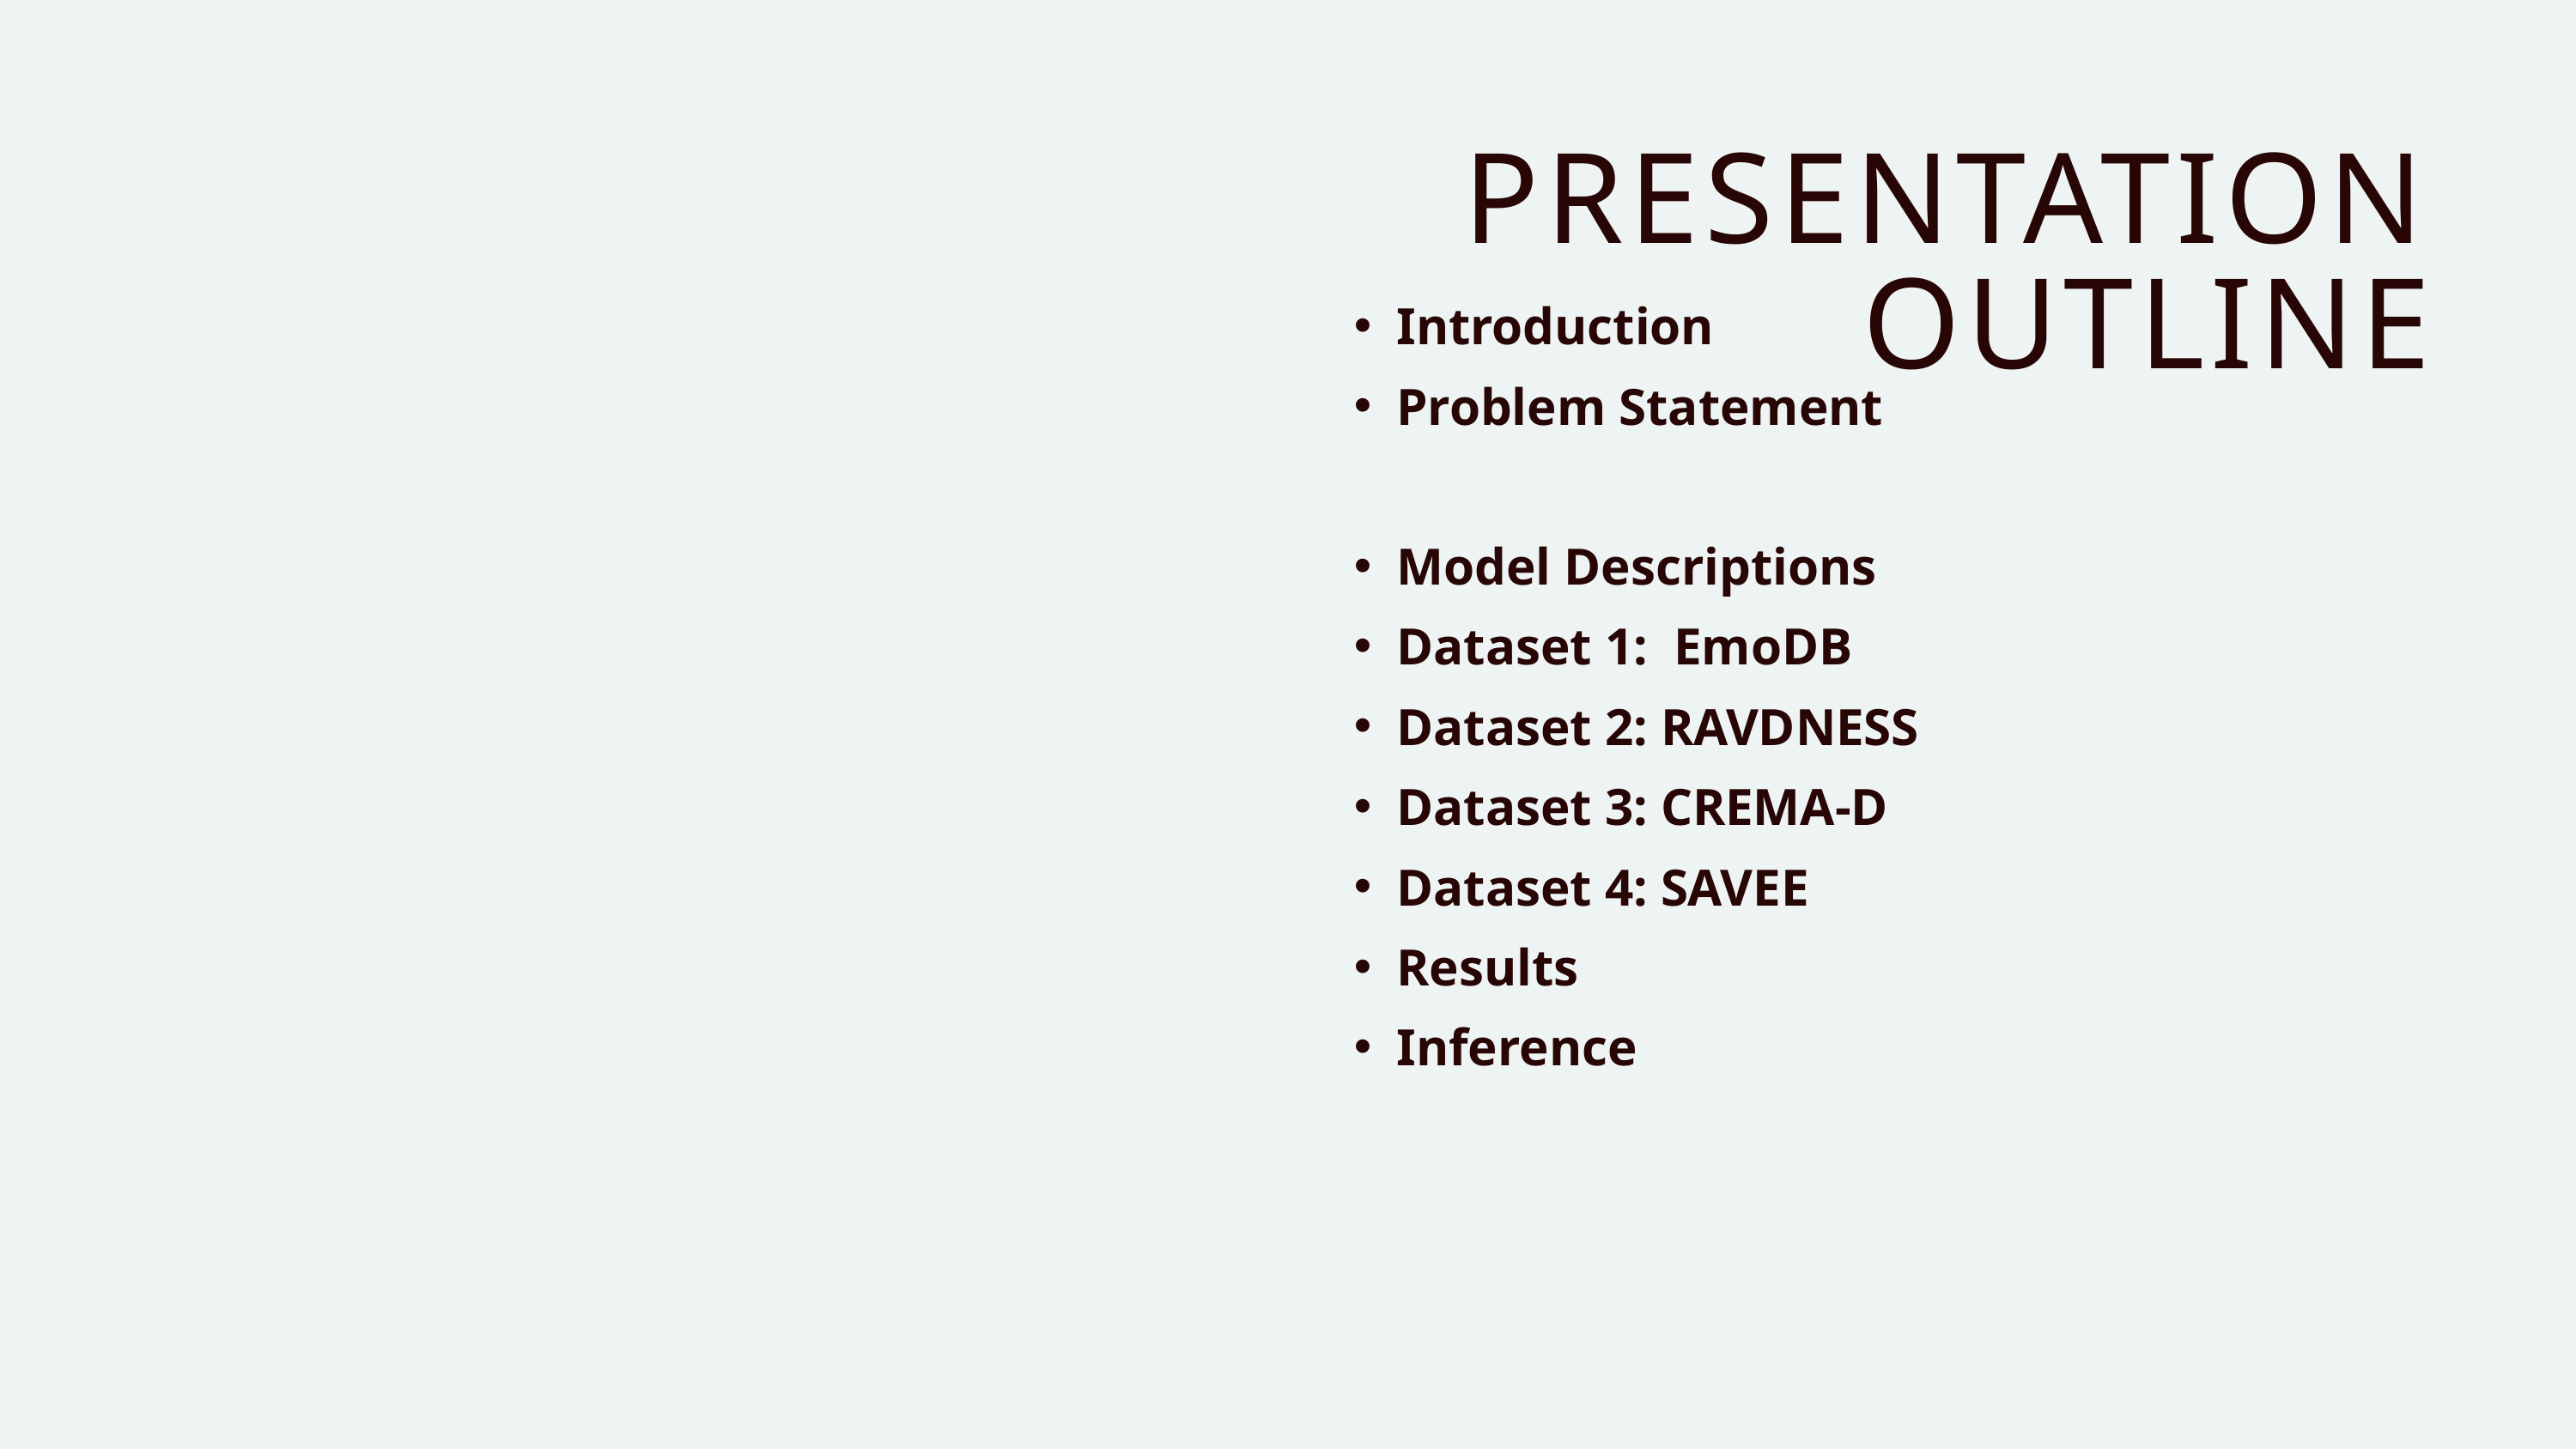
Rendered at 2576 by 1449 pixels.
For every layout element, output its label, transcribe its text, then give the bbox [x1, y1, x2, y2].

text_box PRESENTATION OUTLINE [1261, 143, 2432, 394]
text_box Introduction Problem Statement Model Descriptions Dataset 1: EmoDB Dataset 2: RAVDNESS Dataset 3: CREMA-D Dataset 4: SAVEE Results Inference [1311, 394, 2432, 1076]
